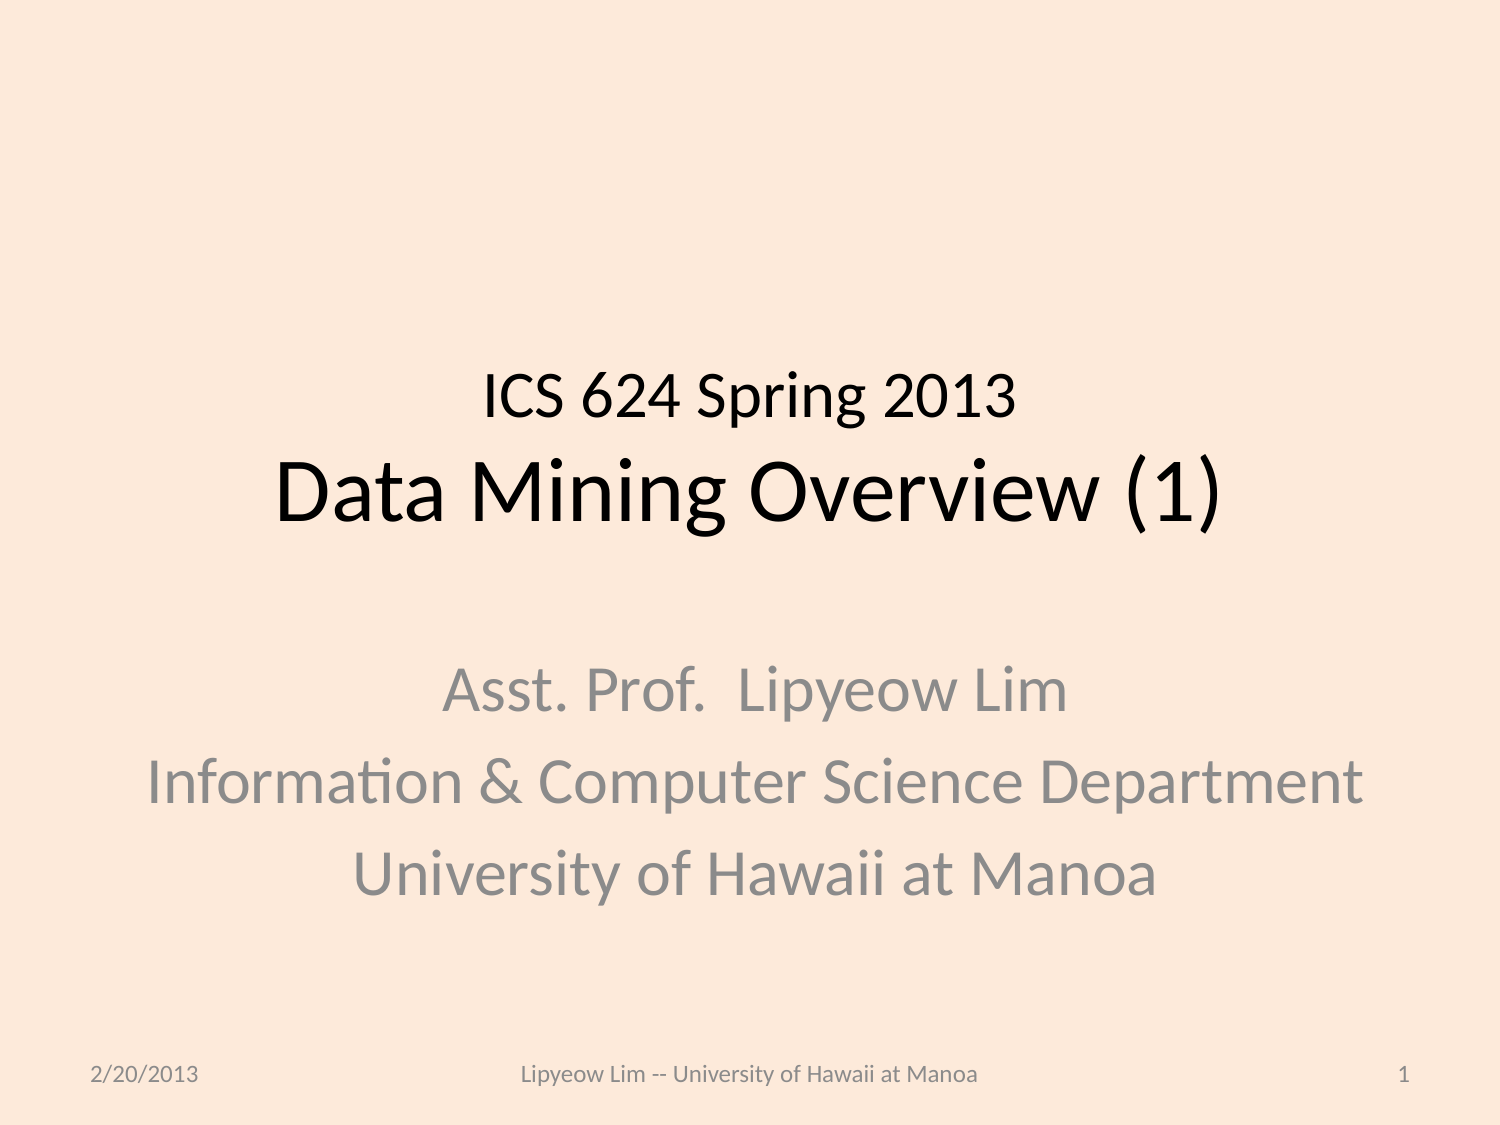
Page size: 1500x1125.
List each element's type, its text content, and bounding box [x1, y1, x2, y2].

slide_number 1 [1074, 1042, 1425, 1103]
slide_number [75, 1042, 425, 1103]
subtitle Asst. Prof. Lipyeow Lim Information & Computer Science Department University of Hawaii at Manoa [124, 637, 1388, 926]
title ICS 624 Spring 2013 Data Mining Overview (1) [112, 299, 1388, 591]
footer Lipyeow Lim -- University of Hawaii at Manoa [437, 1042, 1063, 1103]
